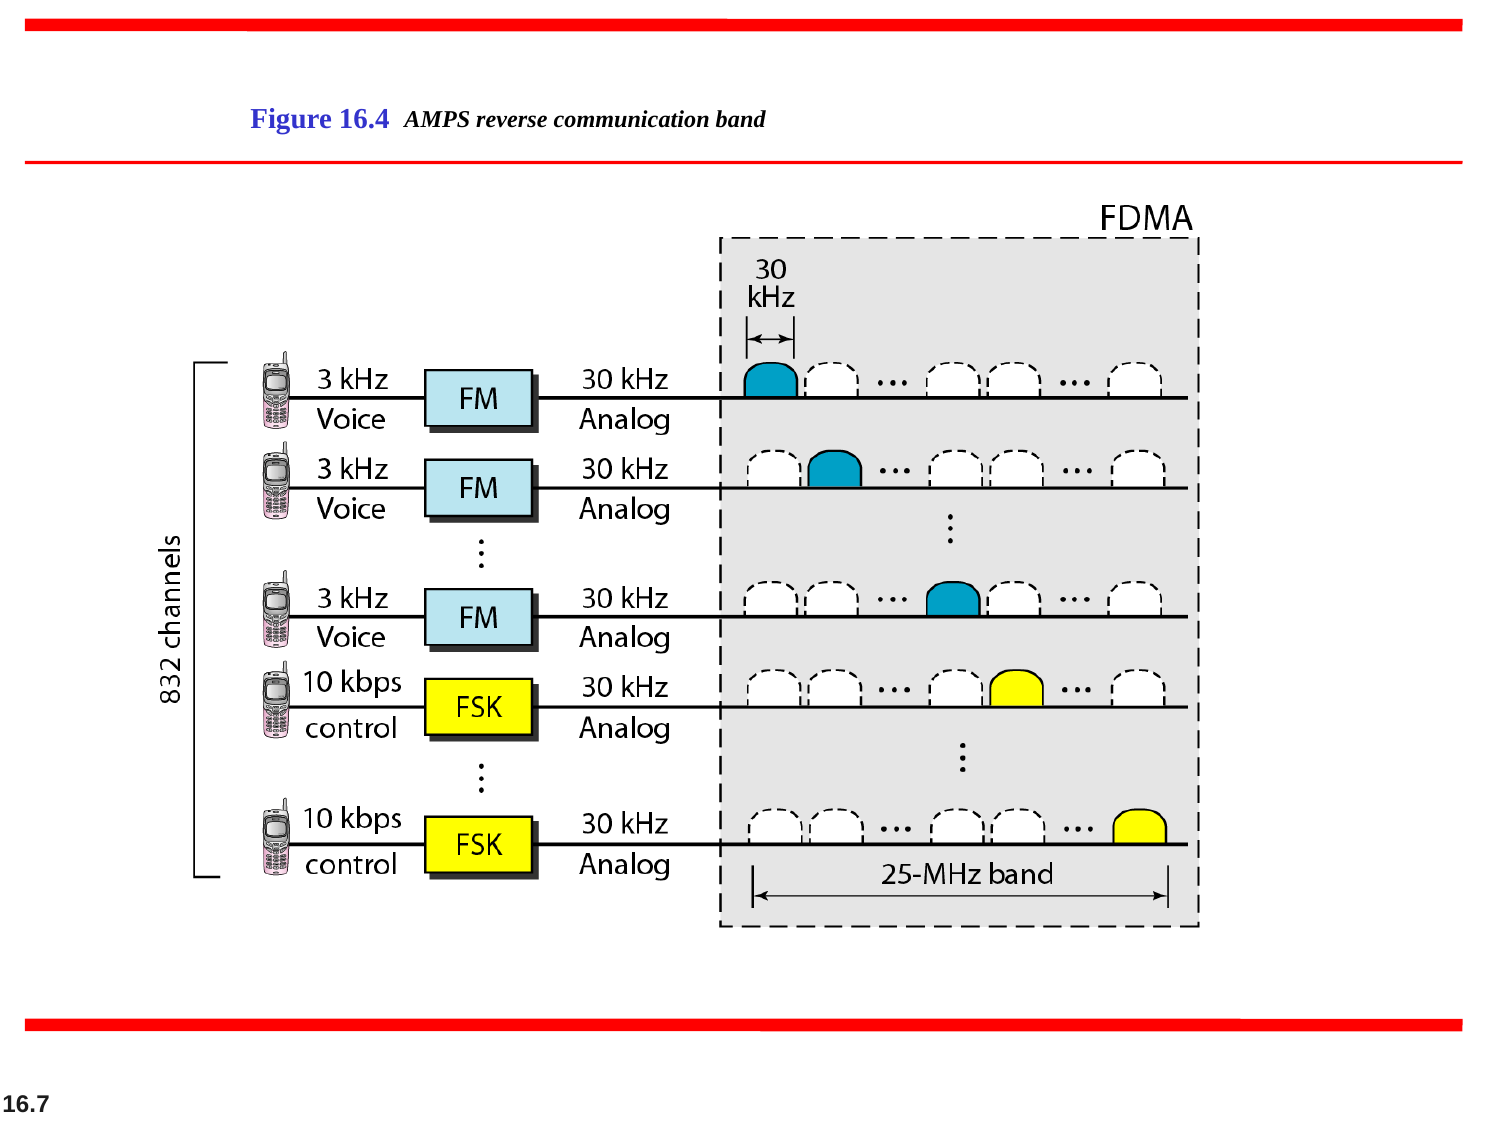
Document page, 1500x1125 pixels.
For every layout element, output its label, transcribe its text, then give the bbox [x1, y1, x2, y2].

slide_number 16.7 [0, 1050, 300, 1125]
picture [154, 199, 1200, 928]
text_box Figure 16.4 AMPS reverse communication band [235, 62, 782, 142]
